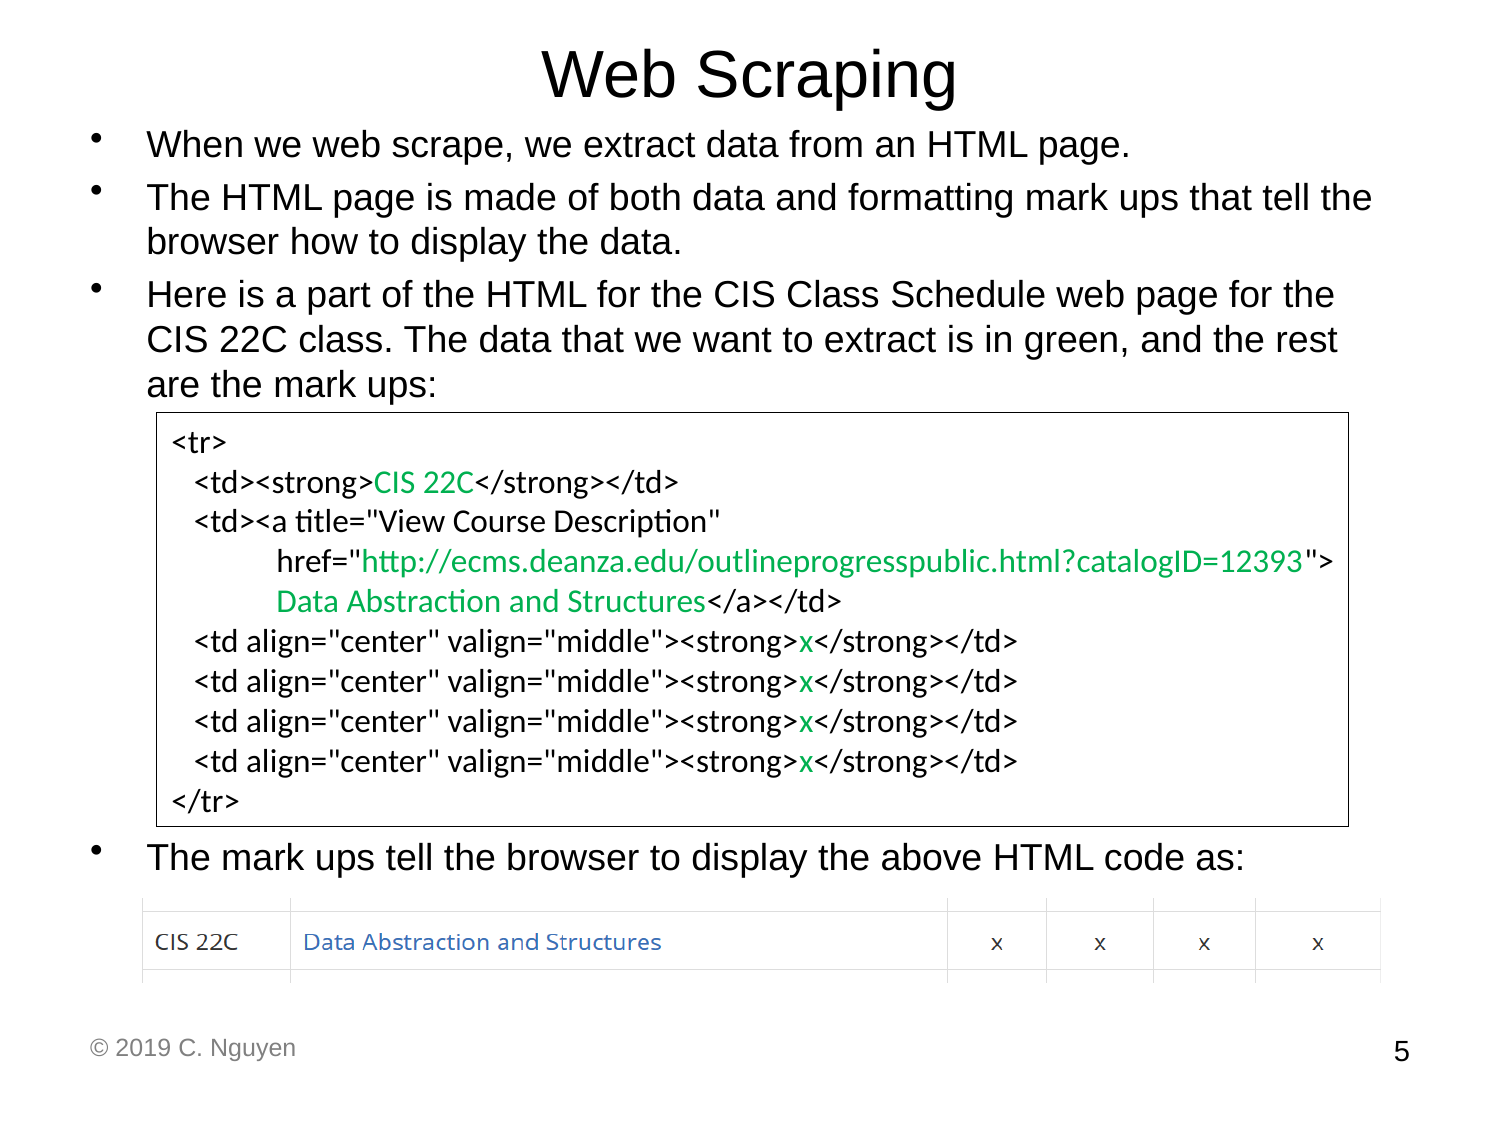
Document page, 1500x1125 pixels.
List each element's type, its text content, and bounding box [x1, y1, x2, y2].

slide_number 5 [1074, 1024, 1426, 1103]
list When we web scrape, we extract data from an HTML page. The HTML page is made of both data and formatting mark ups that tell the browser how to display the data. Here is a part of the HTML for the CIS Class Schedule web page for the CIS 22C class. The data that we want to extract is in green, and the rest are the mark ups: The mark ups tell the browser to display the above HTML code as: [74, 112, 1401, 1051]
title Web Scraping [74, 12, 1426, 131]
slide_number © 2019 C. Nguyen [74, 1024, 426, 1103]
picture [123, 898, 1400, 984]
text_box <tr> <td><strong>CIS 22C</strong></td> <td><a title="View Course Description" href="http://ecms.deanza.edu/outlineprogresspublic.html?catalogID=12393"> Data Abstraction and Structures</a></td> <td align="center" valign="middle"><strong>x</strong></td> <td align="center" valign="middle"><strong>x</strong></td> <td align="center" valign="middle"><strong>x</strong></td> <td align="center" valign="middle"><strong>x</strong></td> </tr> [156, 412, 1349, 827]
